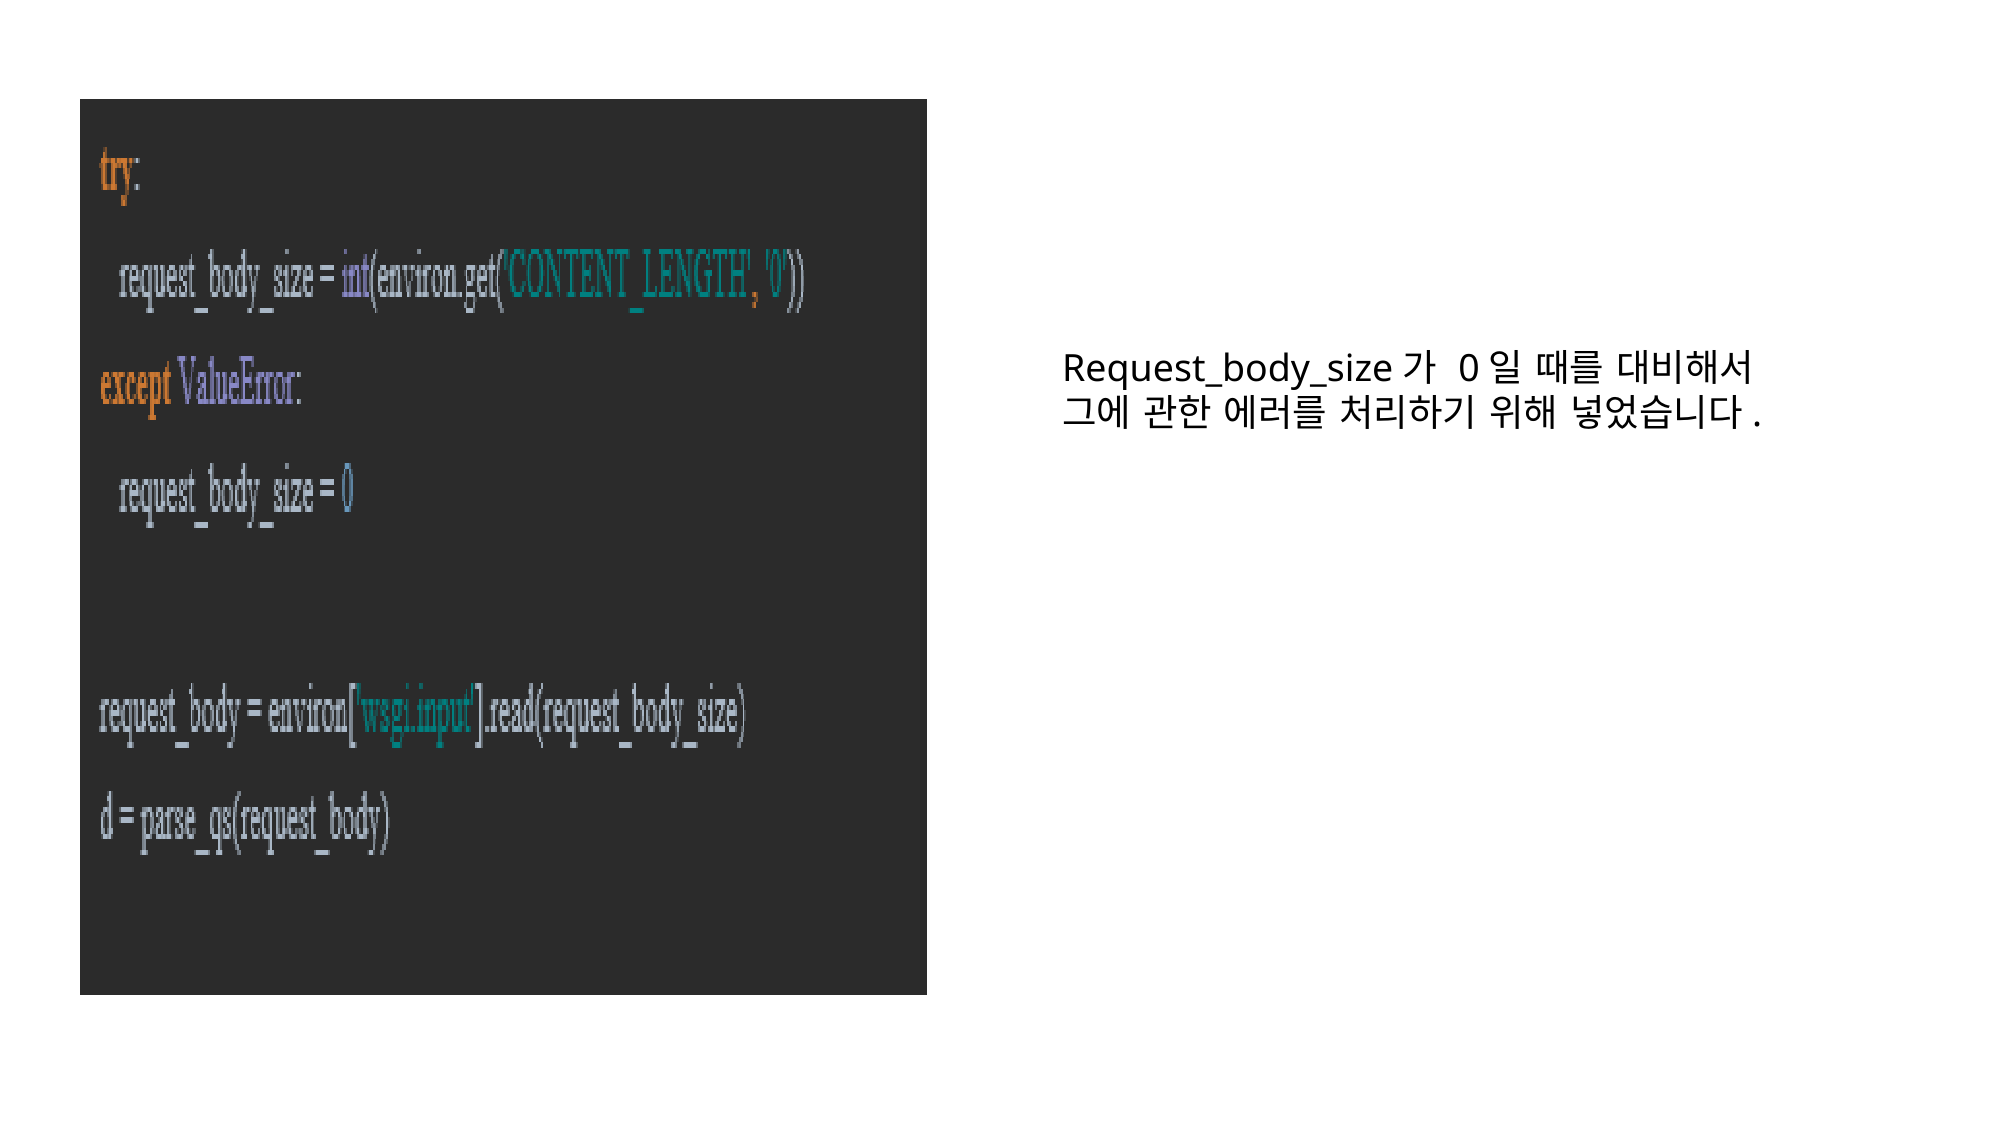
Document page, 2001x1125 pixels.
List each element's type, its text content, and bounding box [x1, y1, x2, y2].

text_box Request_body_size가 0일 때를 대비해서 그에 관한 에러를 처리하기 위해 넣었습니다. [1047, 336, 1837, 442]
picture [69, 99, 927, 995]
